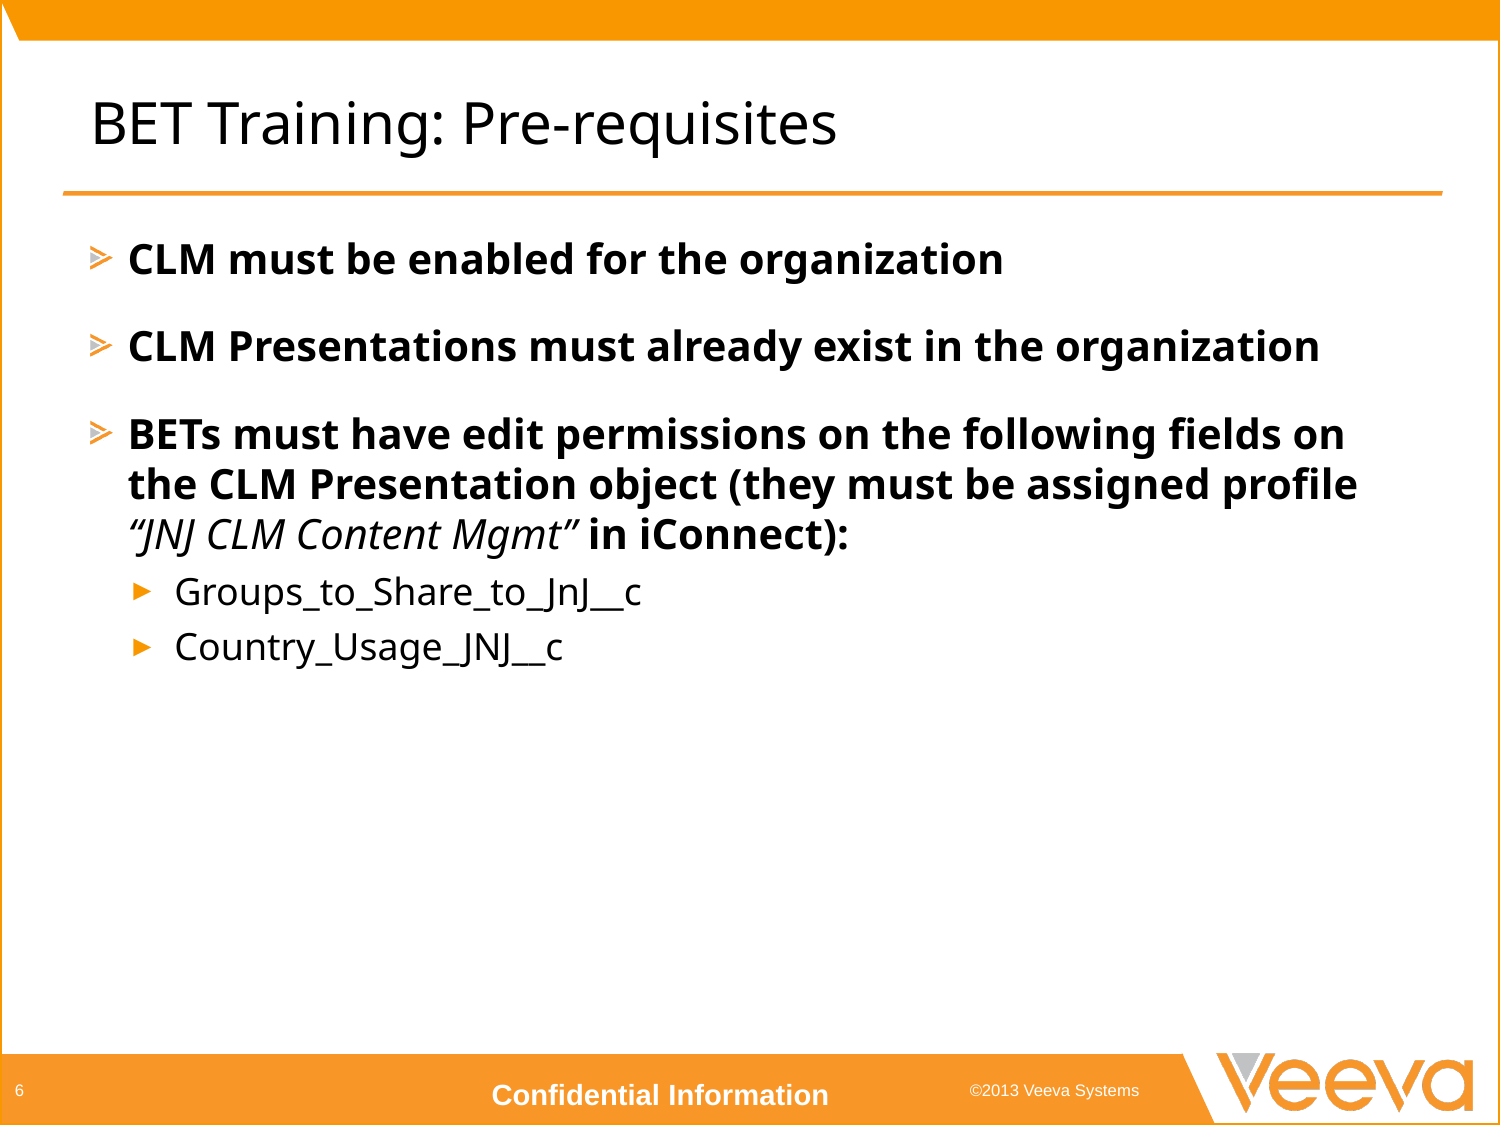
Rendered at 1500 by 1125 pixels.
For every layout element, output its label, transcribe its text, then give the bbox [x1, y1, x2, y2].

picture [1216, 1053, 1473, 1113]
picture [90, 333, 113, 357]
title BET Training: Pre-requisites [74, 44, 1426, 199]
picture [90, 420, 113, 445]
picture [90, 245, 113, 270]
list CLM must be enabled for the organization CLM Presentations must already exist in the organization BETs must have edit permissions on the following fields on the CLM Presentation object (they must be assigned profile “JNJ CLM Content Mgmt” in iConnect): Groups_to_Share_to_JnJ__c Country_Usage_JNJ__c [74, 224, 1426, 1034]
